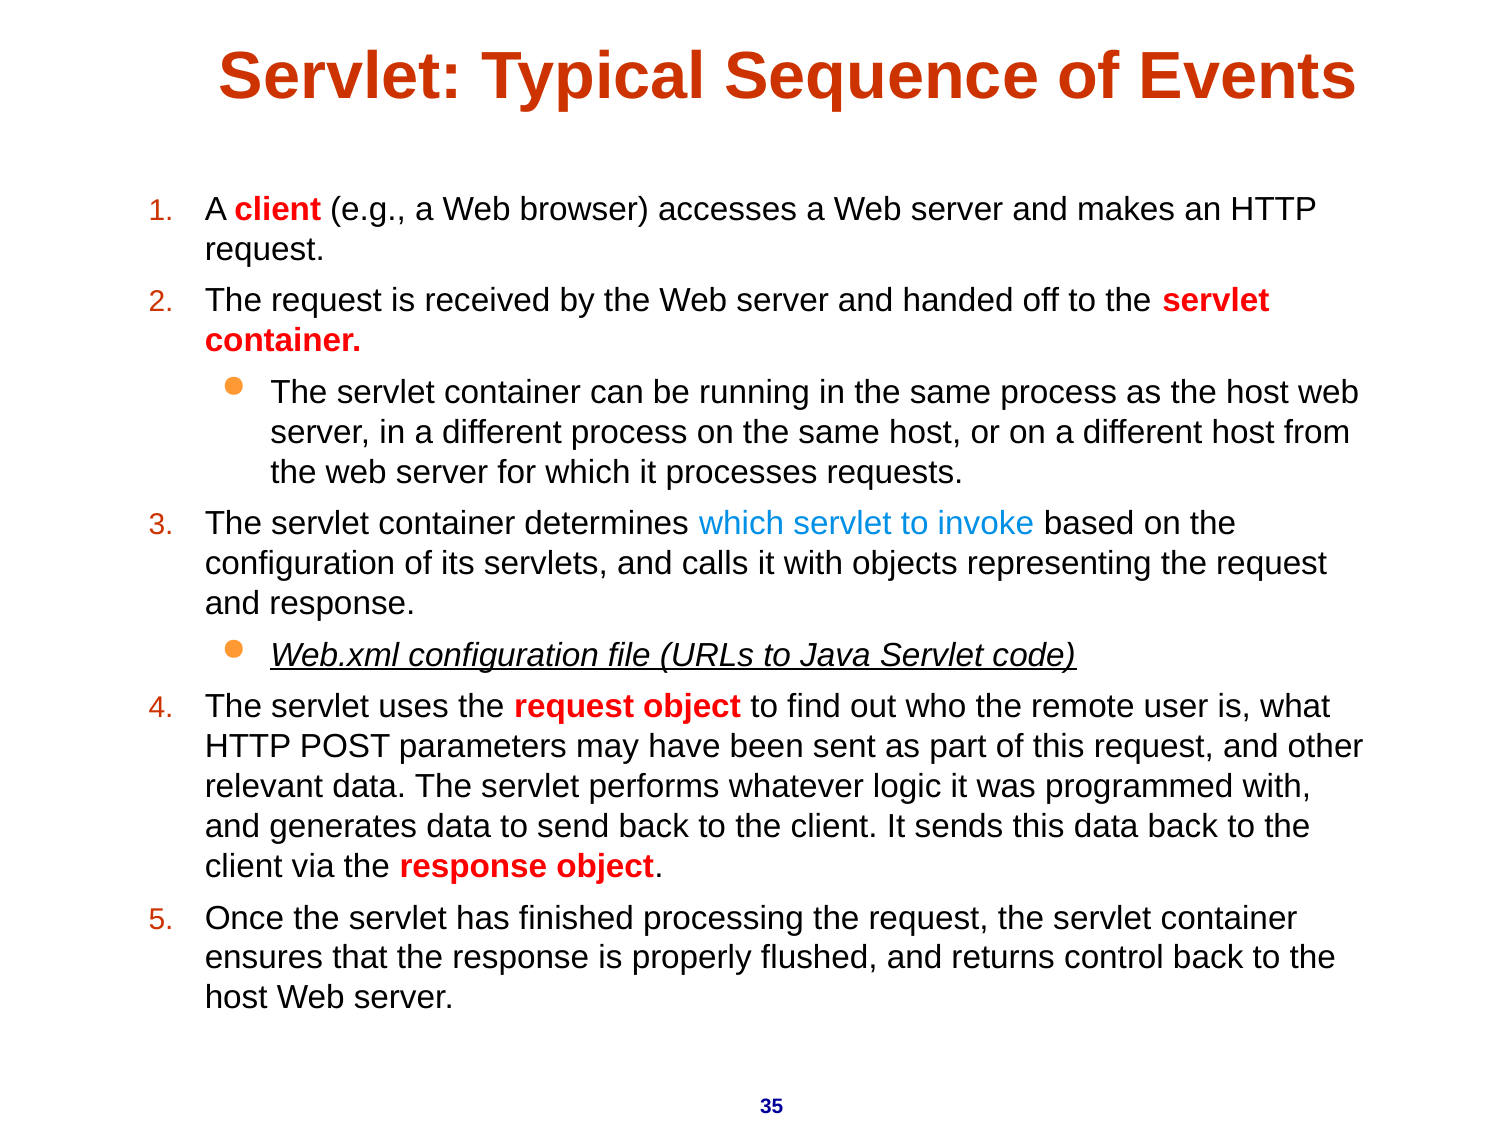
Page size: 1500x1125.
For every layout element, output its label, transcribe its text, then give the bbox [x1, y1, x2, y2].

title Servlet: Typical Sequence of Events [125, 18, 1452, 120]
list A client (e.g., a Web browser) accesses a Web server and makes an HTTP request. The request is received by the Web server and handed off to the servlet container. The servlet container can be running in the same process as the host web server, in a different process on the same host, or on a different host from the web server for which it processes requests. The servlet container determines which servlet to invoke based on the configuration of its servlets, and calls it with objects representing the request and response. Web.xml configuration file (URLs to Java Servlet code) The servlet uses the request object to find out who the remote user is, what HTTP POST parameters may have been sent as part of this request, and other relevant data. The servlet performs whatever logic it was programmed with, and generates data to send back to the client. It sends this data back to the client via the response object. Once the servlet has finished processing the request, the servlet container ensures that the response is properly flushed, and returns control back to the host Web server. [133, 179, 1391, 984]
